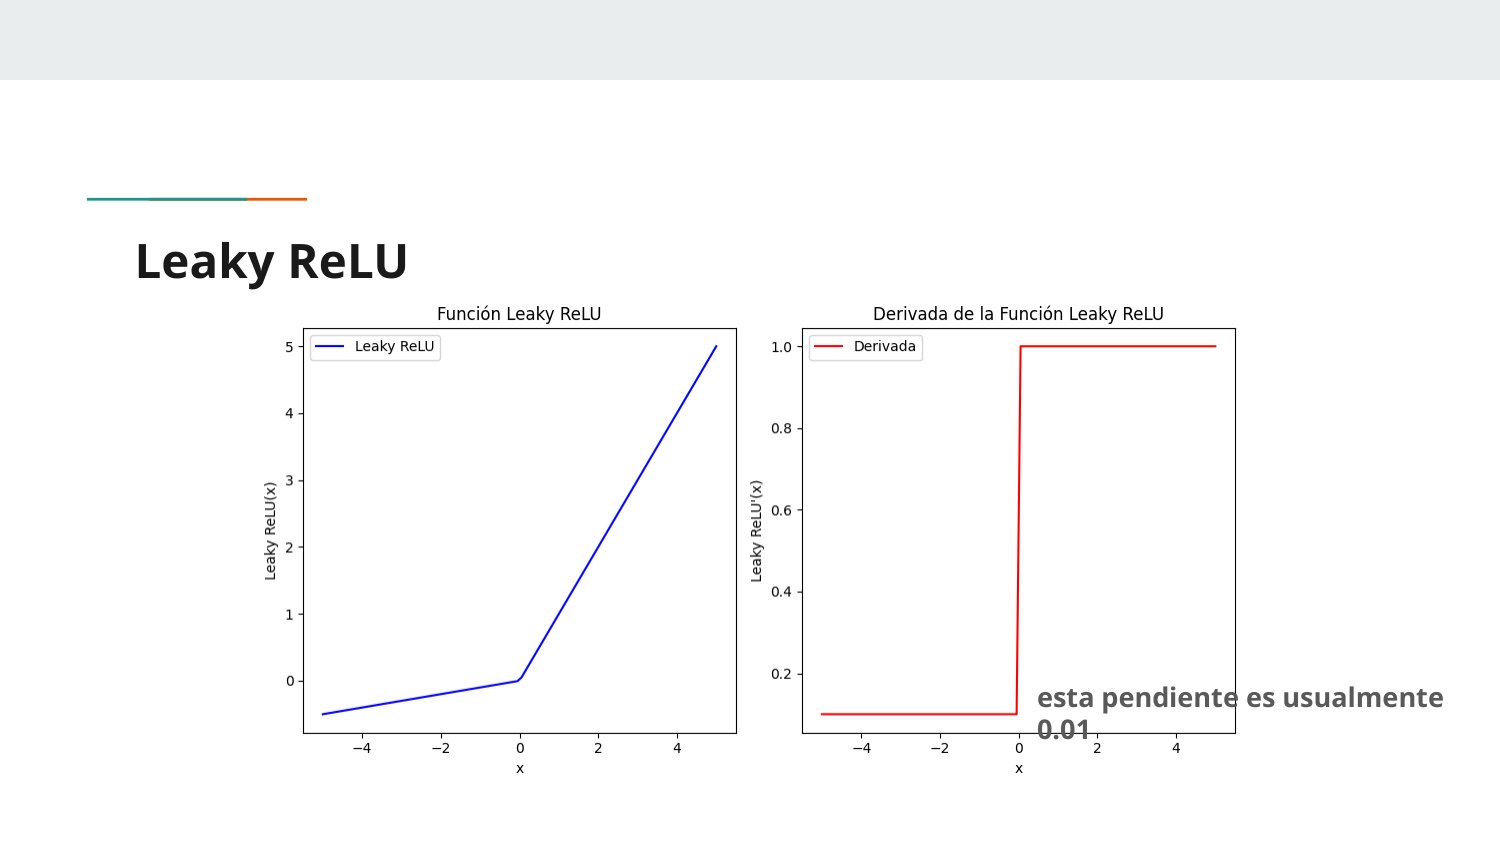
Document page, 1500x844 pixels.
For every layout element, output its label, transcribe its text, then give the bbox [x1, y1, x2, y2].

title Leaky ReLU [119, 216, 1381, 305]
text_box esta pendiente es usualmente 0.01 [1250, 665, 1500, 760]
picture [255, 295, 1245, 786]
